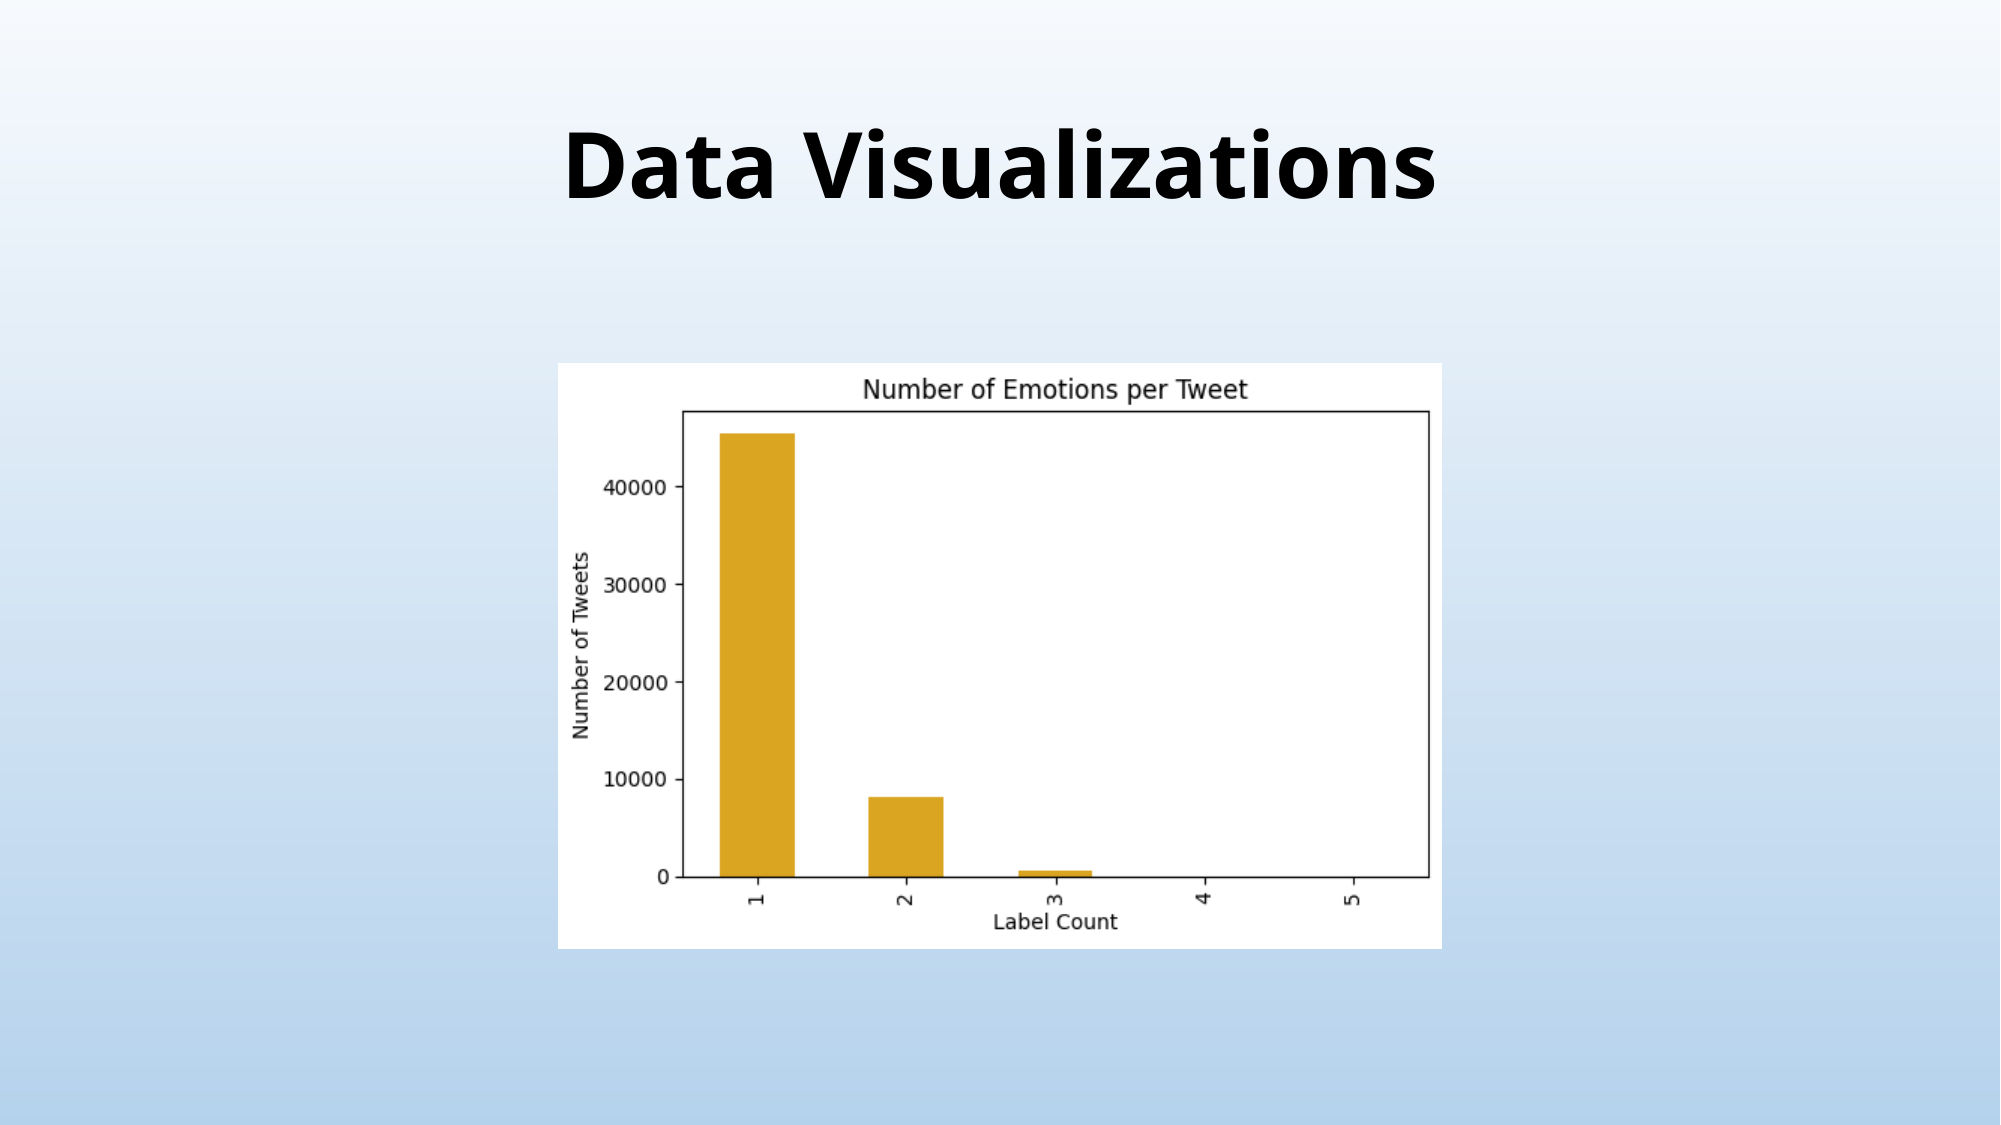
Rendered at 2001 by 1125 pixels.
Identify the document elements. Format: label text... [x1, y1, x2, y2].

title Data Visualizations [137, 59, 1863, 278]
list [558, 363, 1442, 949]
